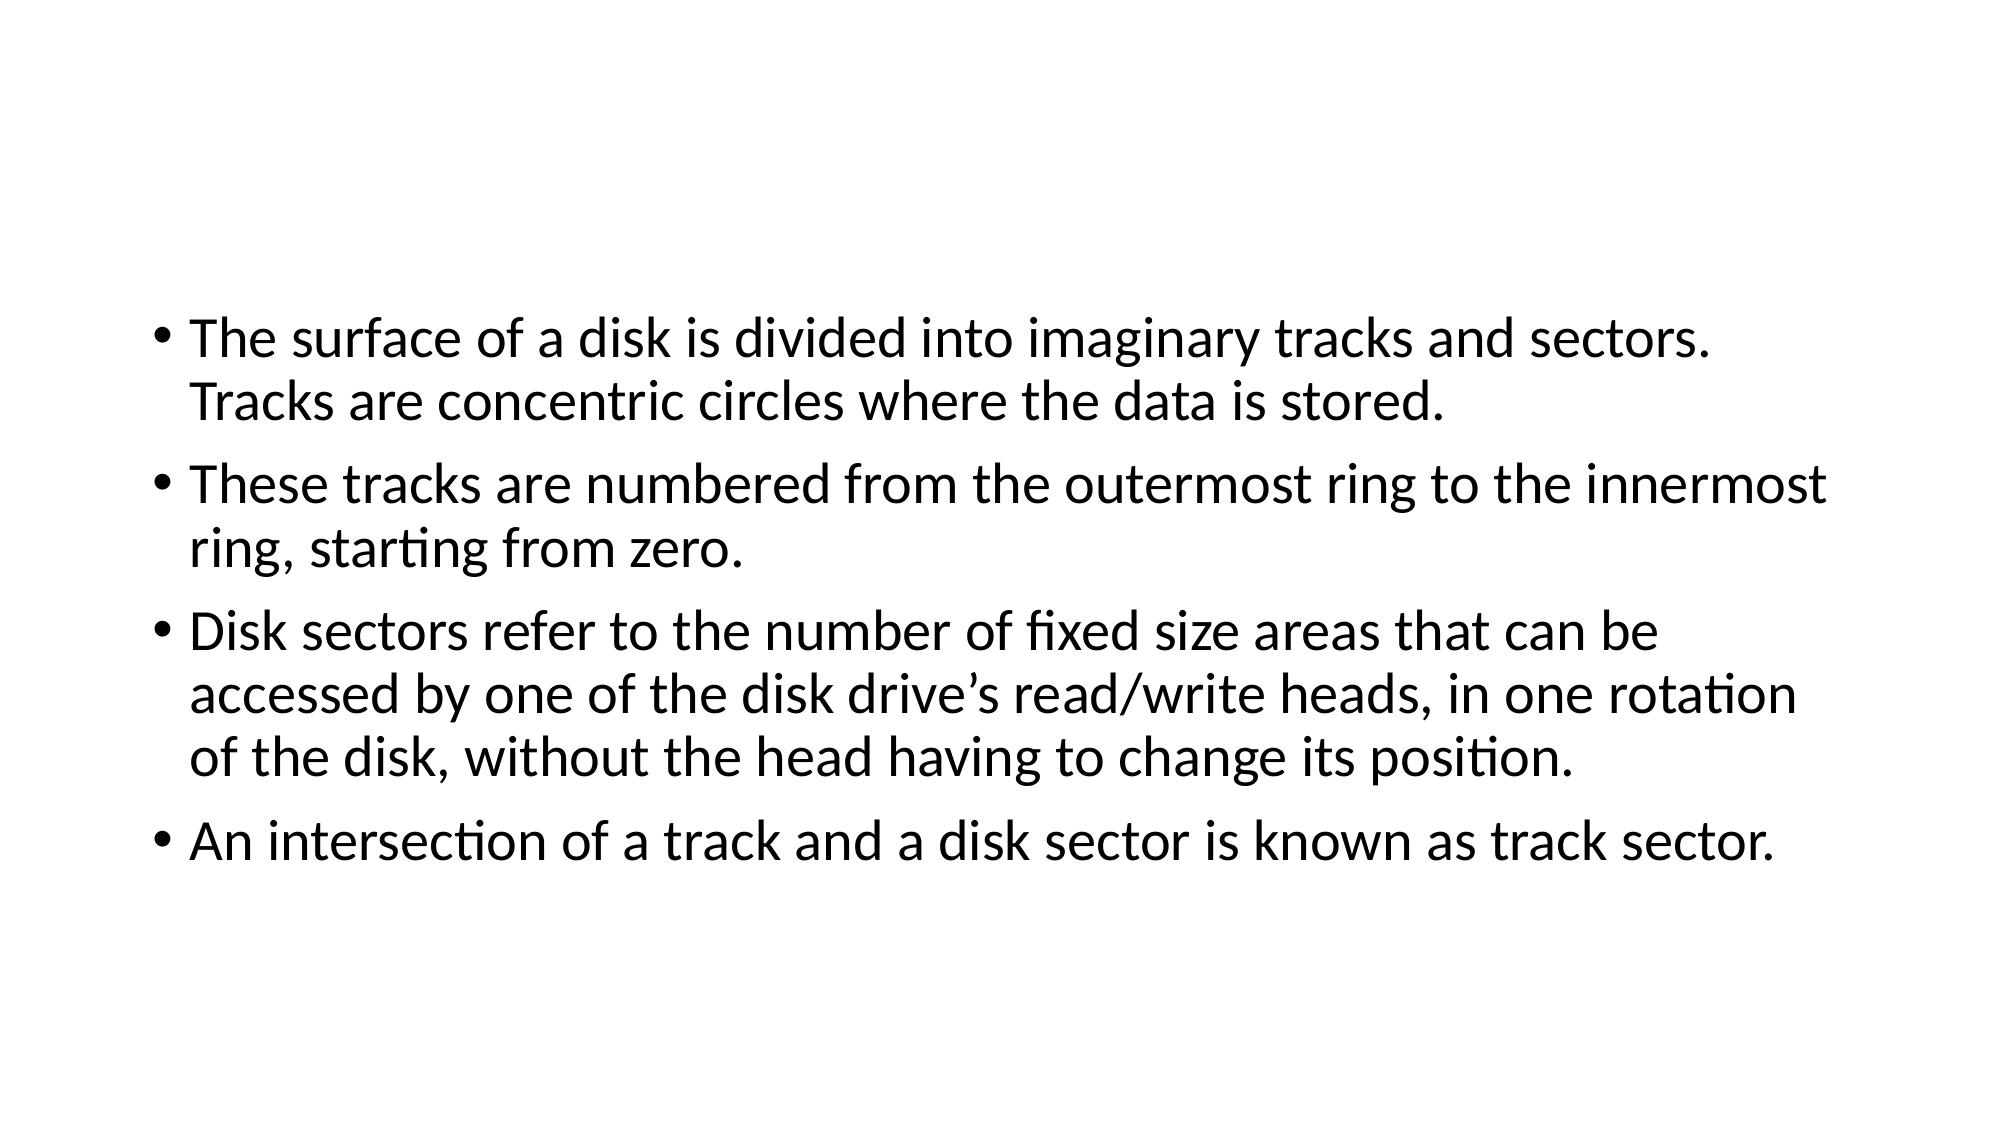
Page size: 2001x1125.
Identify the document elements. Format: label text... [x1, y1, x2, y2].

list The surface of a disk is divided into imaginary tracks and sectors. Tracks are concentric circles where the data is stored. These tracks are numbered from the outermost ring to the innermost ring, starting from zero. Disk sectors refer to the number of fixed size areas that can be accessed by one of the disk drive’s read/write heads, in one rotation of the disk, without the head having to change its position. An intersection of a track and a disk sector is known as track sector. [137, 299, 1863, 1014]
